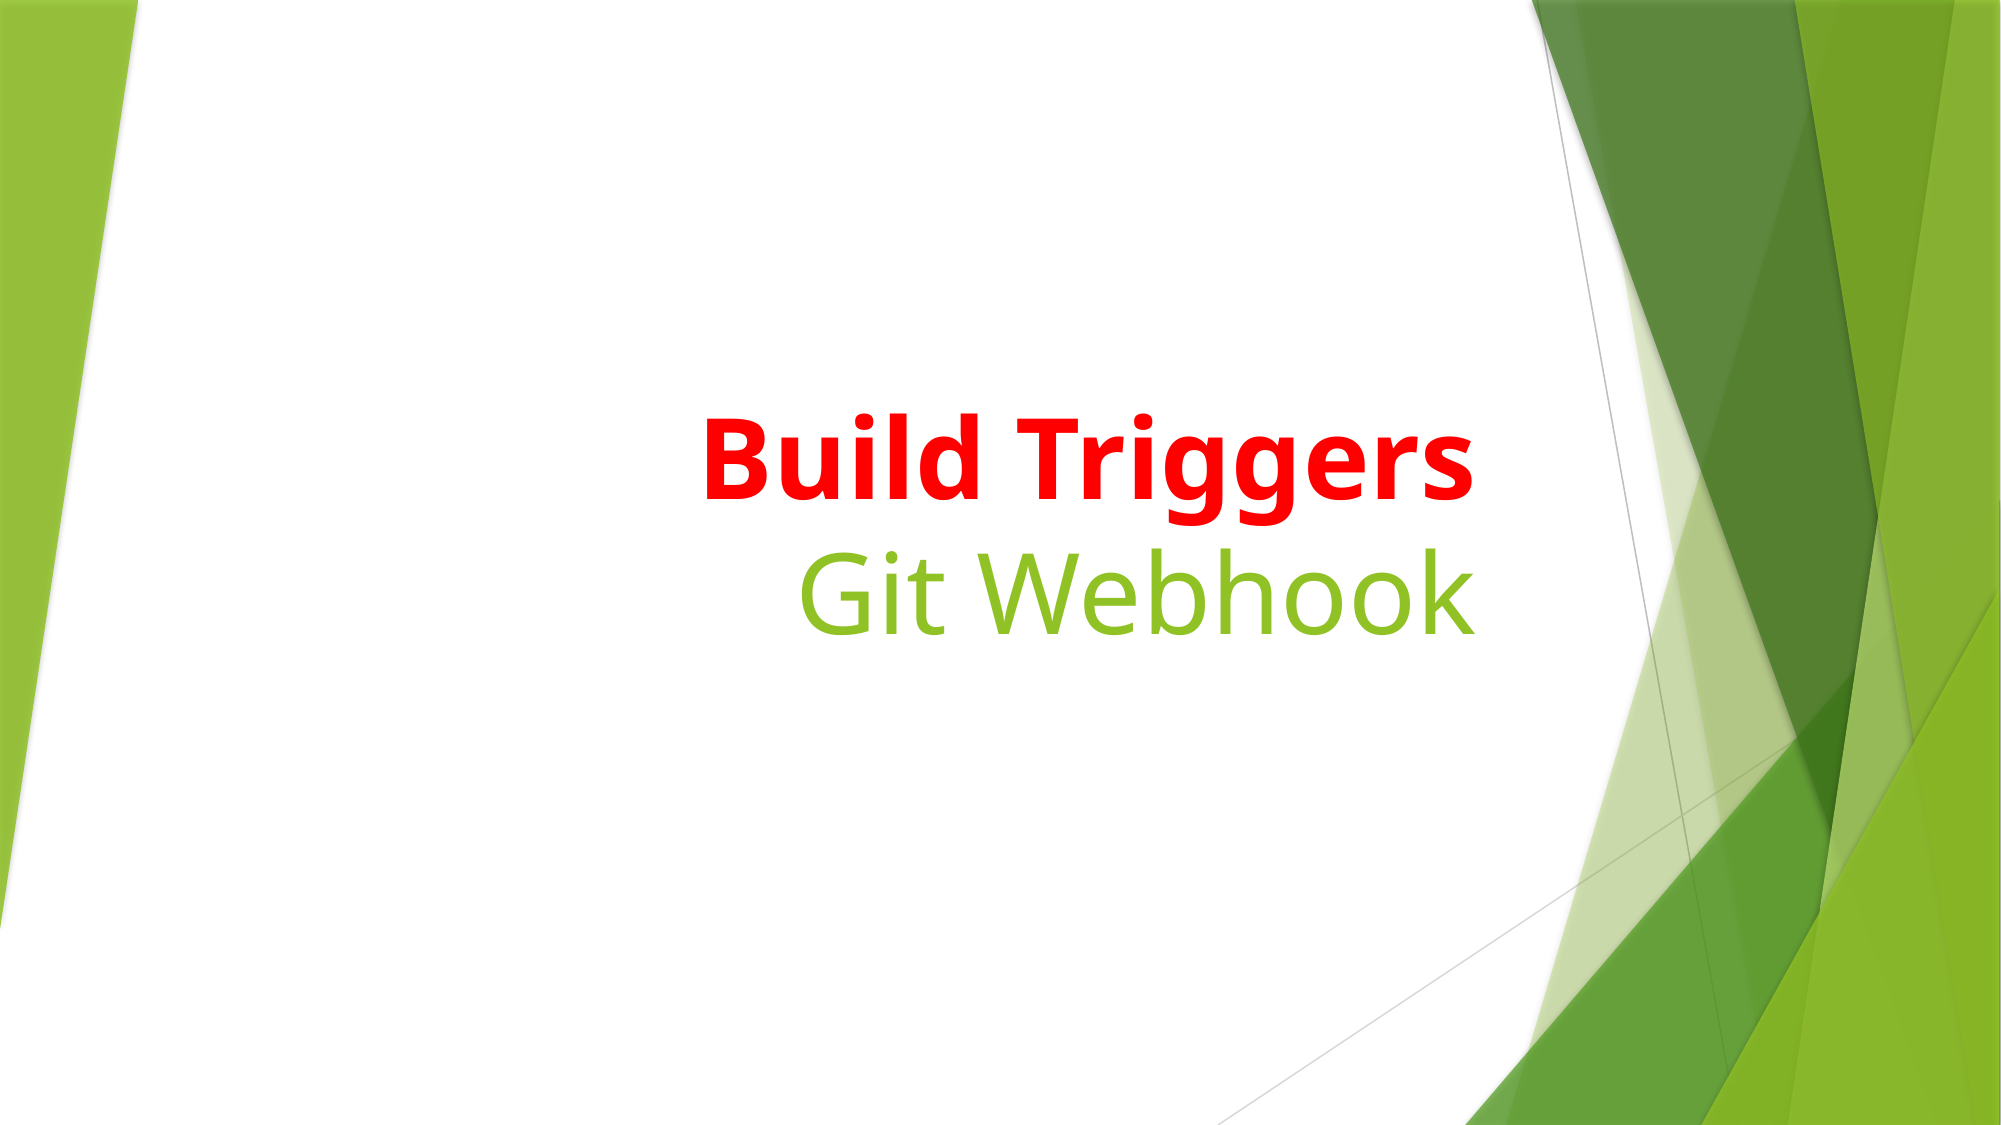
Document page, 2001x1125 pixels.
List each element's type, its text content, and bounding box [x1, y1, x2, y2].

title Build Triggers Git Webhook [247, 394, 1522, 665]
